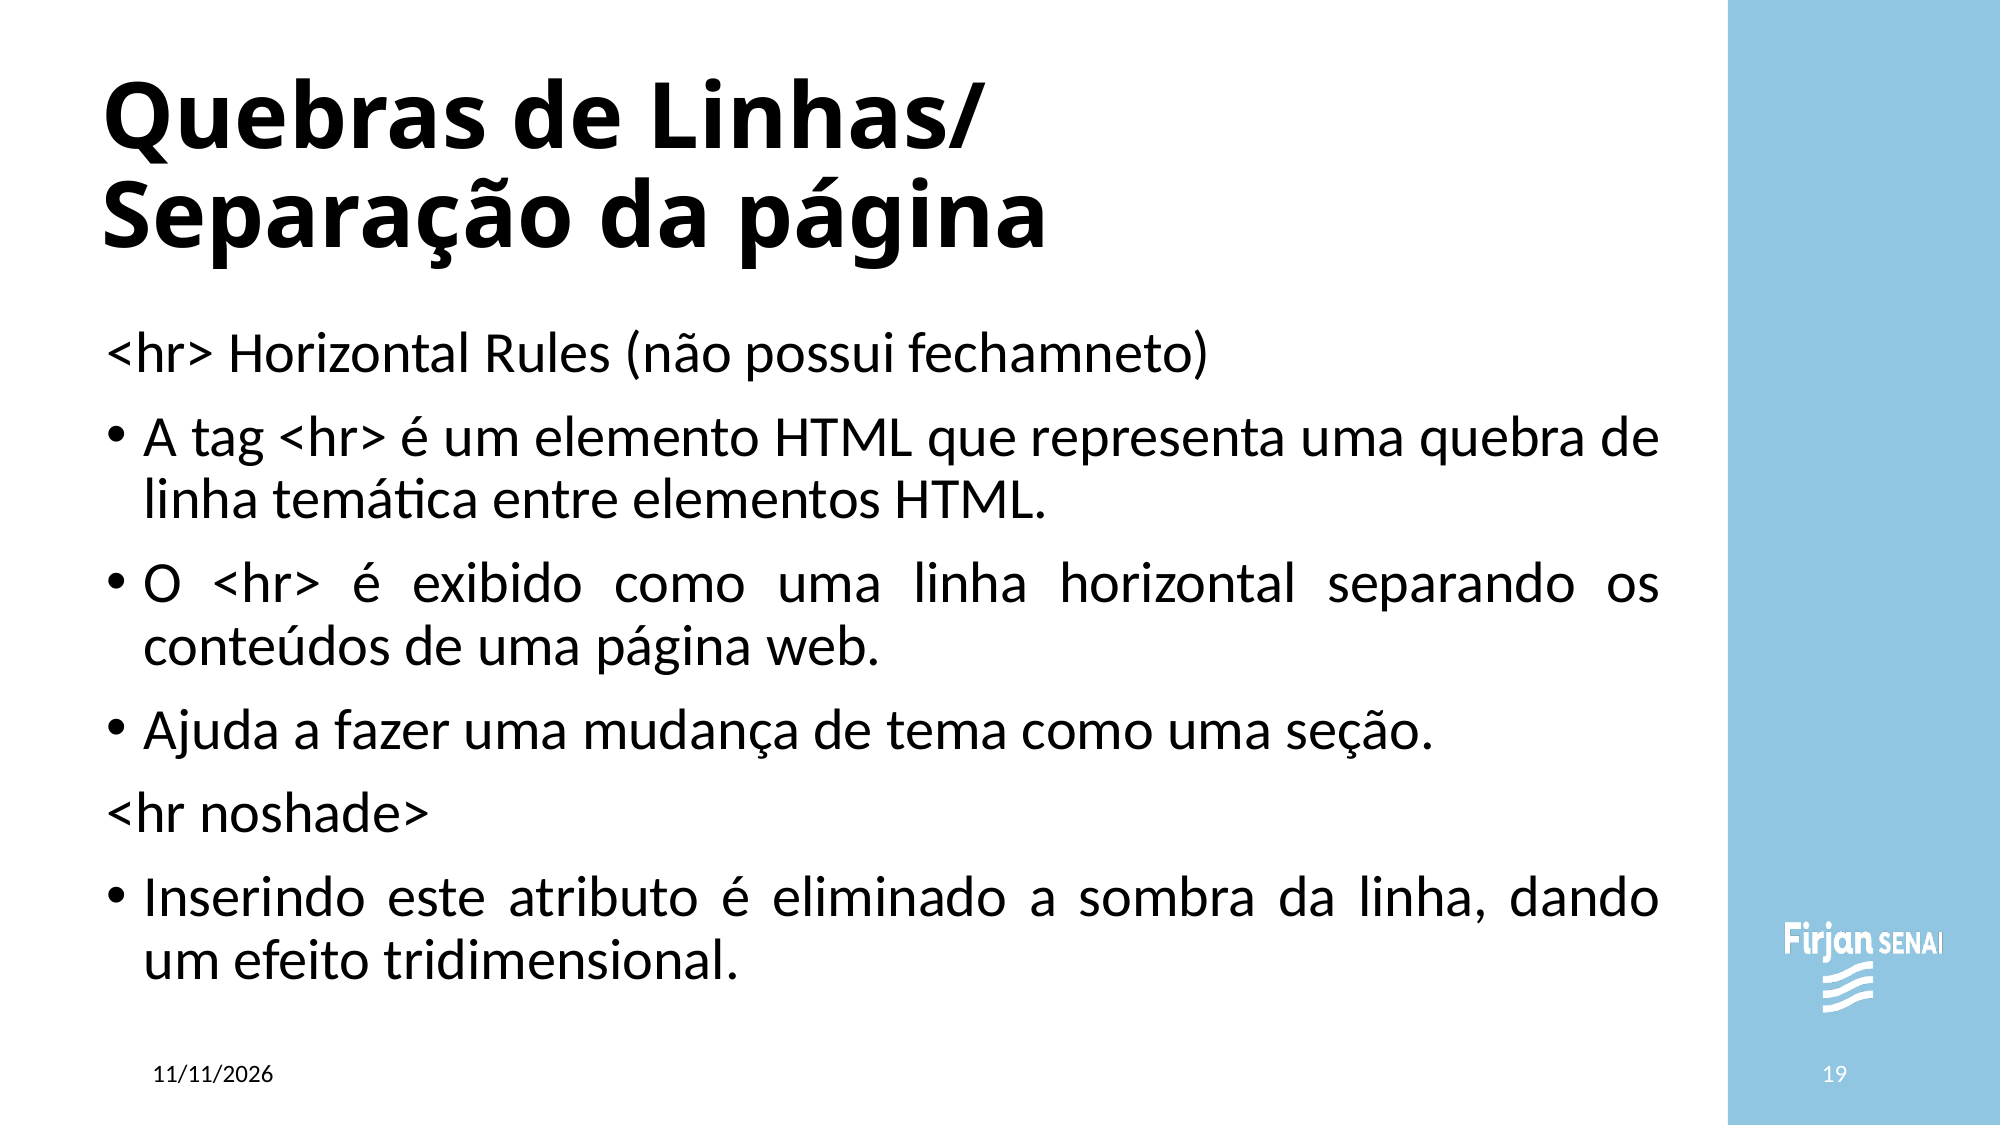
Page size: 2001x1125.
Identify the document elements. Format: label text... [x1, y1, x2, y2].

title Quebras de Linhas/ Separação da página [86, 59, 1863, 278]
picture [1780, 918, 1945, 1014]
slide_number 19 [1412, 1042, 1863, 1103]
text_box [1727, 0, 2000, 1125]
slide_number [137, 1042, 588, 1103]
list <hr> Horizontal Rules (não possui fechamneto) A tag <hr> é um elemento HTML que representa uma quebra de linha temática entre elementos HTML. O <hr> é exibido como uma linha horizontal separando os conteúdos de uma página web. Ajuda a fazer uma mudança de tema como uma seção. <hr noshade> Inserindo este atributo é eliminado a sombra da linha, dando um efeito tridimensional. [91, 314, 1677, 1004]
